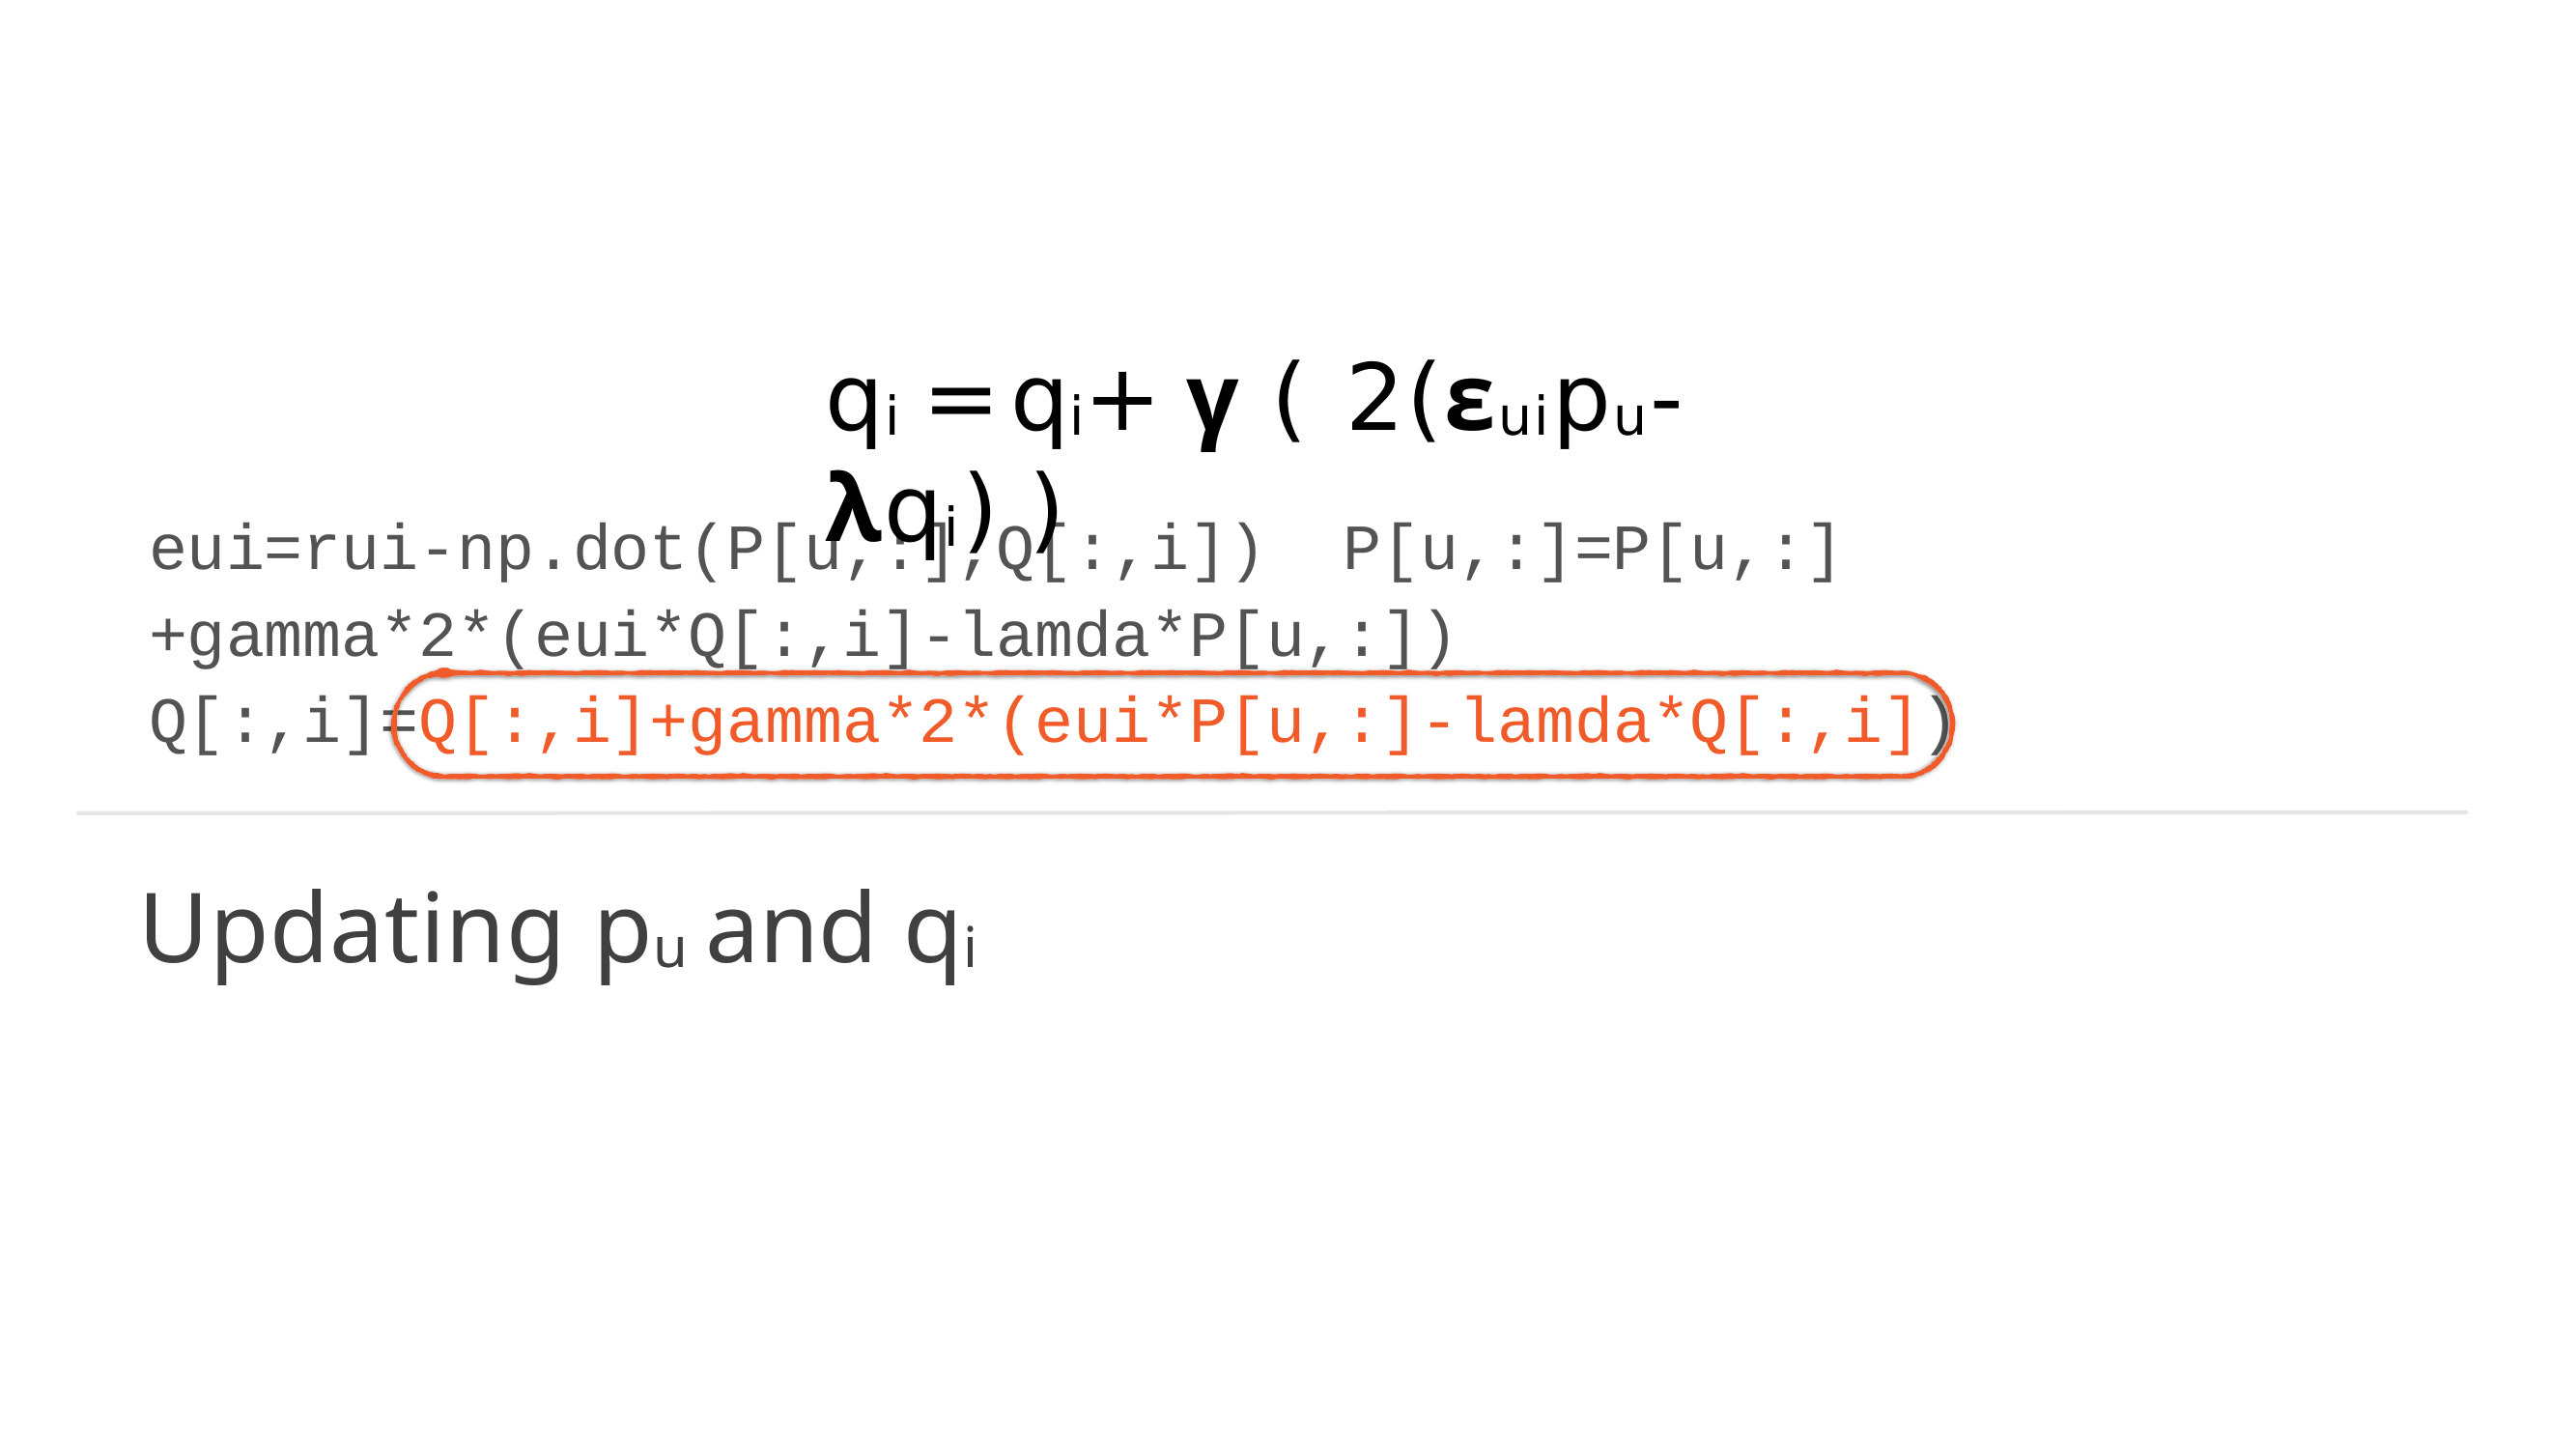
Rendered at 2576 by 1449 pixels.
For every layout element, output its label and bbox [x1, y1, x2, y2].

title [823, 335, 1926, 581]
text_box [76, 494, 2468, 982]
